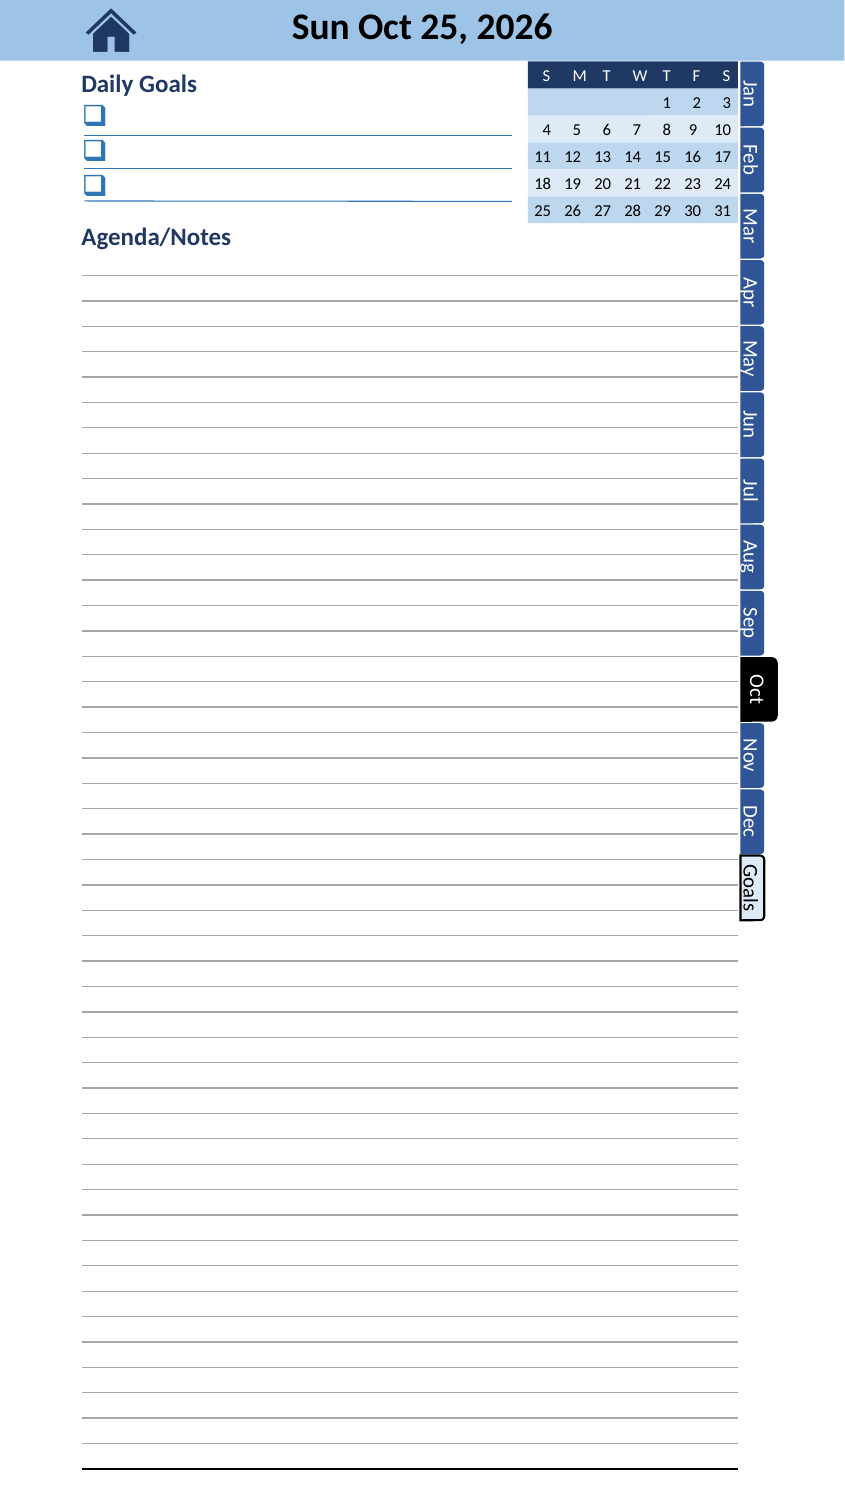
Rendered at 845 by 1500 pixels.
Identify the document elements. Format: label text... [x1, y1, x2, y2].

picture [82, 1, 140, 59]
list Sun Oct 25, 2026 [190, 0, 655, 61]
